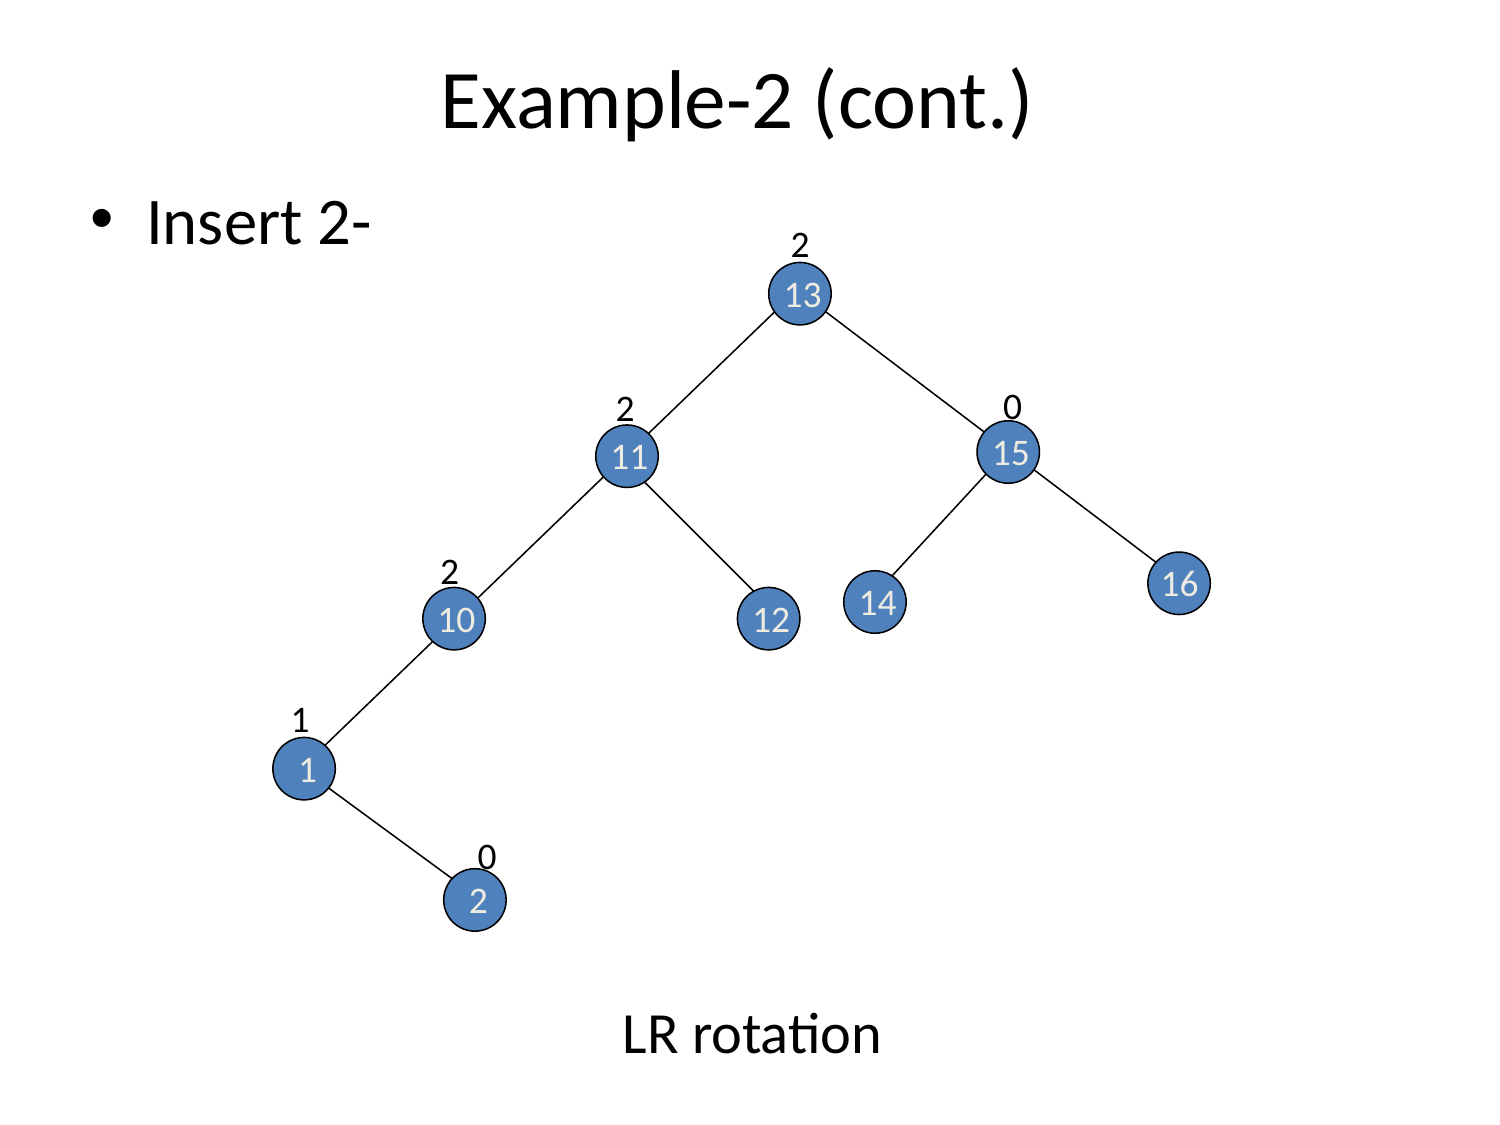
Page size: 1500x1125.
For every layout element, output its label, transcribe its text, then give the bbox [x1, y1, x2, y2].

text_box [443, 876, 454, 924]
text_box 2 [775, 212, 825, 273]
text_box 2 [425, 539, 475, 600]
text_box 0 [462, 824, 512, 885]
text_box 15 [977, 420, 1052, 481]
text_box 13 [768, 262, 844, 323]
text_box Example-2 (cont.) [225, 37, 1250, 153]
text_box 1 [275, 687, 325, 748]
text_box 0 [988, 374, 1038, 435]
text_box 16 [1145, 552, 1221, 612]
text_box 10 [422, 587, 498, 648]
text_box 12 [737, 587, 813, 648]
text_box 14 [843, 570, 919, 631]
text_box 2 [454, 868, 530, 929]
list Insert 2- [75, 170, 1425, 913]
text_box 1 [283, 737, 359, 798]
text_box 11 [595, 424, 671, 485]
text_box 2 [600, 376, 650, 437]
text_box [272, 748, 283, 792]
text_box LR rotation [608, 987, 911, 1073]
